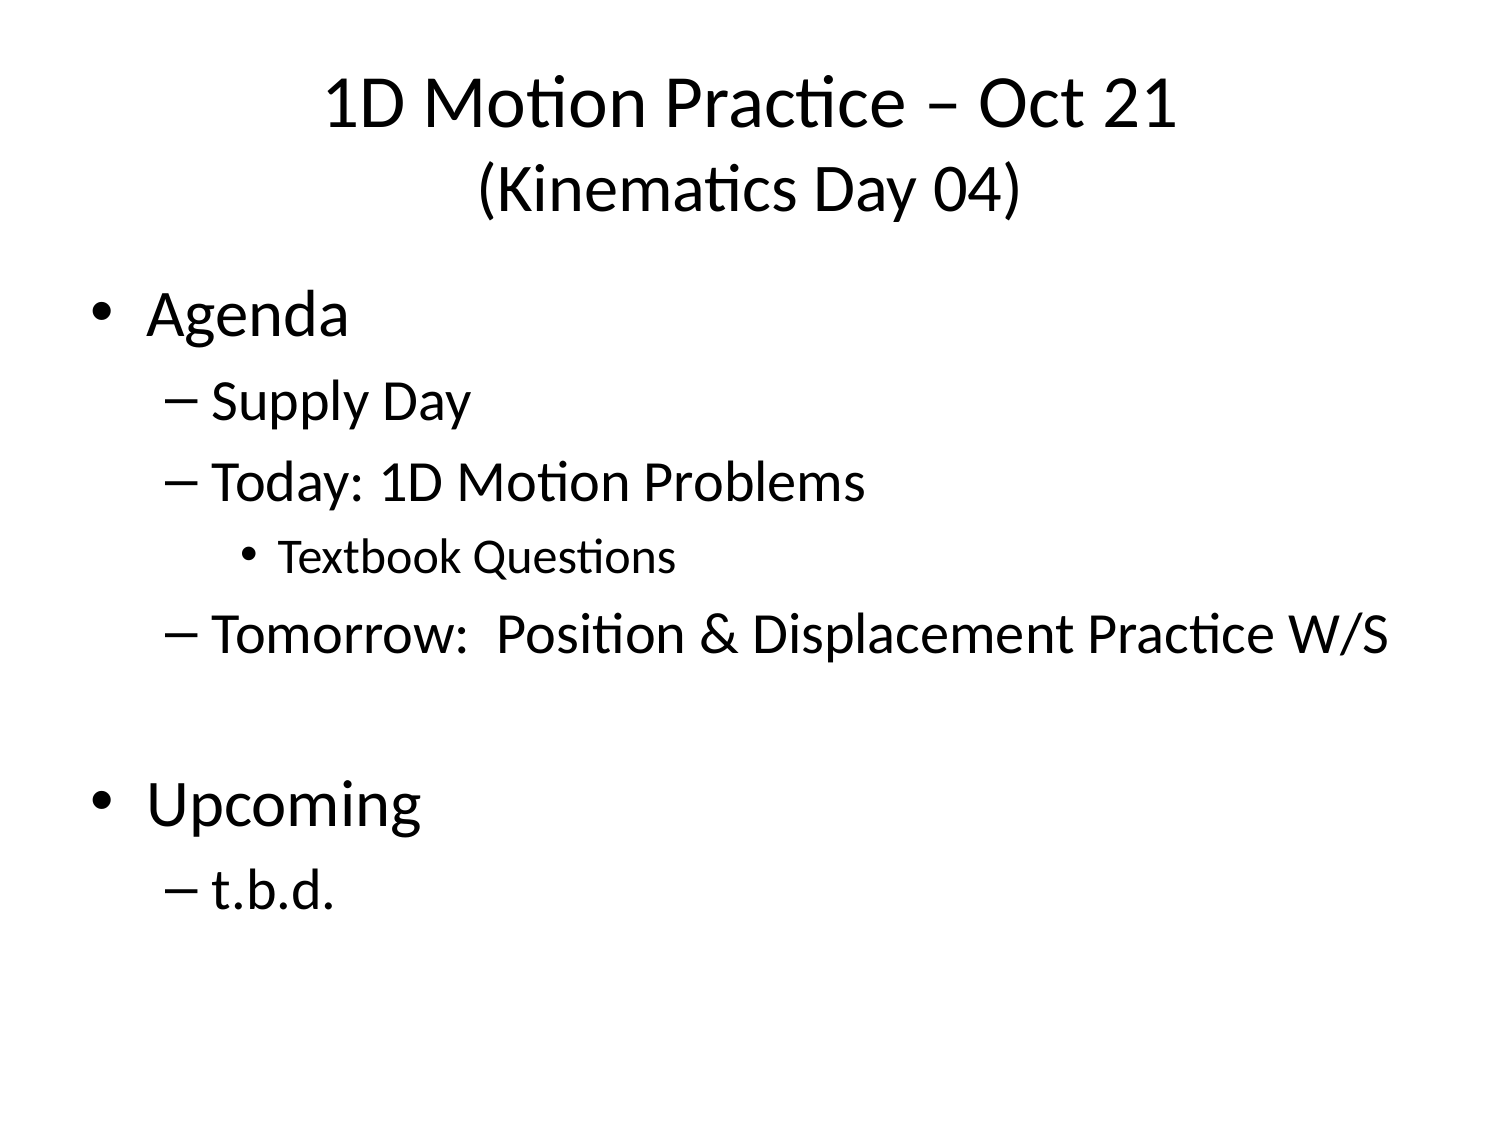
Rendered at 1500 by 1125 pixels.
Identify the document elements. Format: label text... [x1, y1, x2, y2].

title 1D Motion Practice – Oct 21 (Kinematics Day 04) [75, 45, 1425, 233]
list Agenda Supply Day Today: 1D Motion Problems Textbook Questions Tomorrow: Position & Displacement Practice W/S Upcoming t.b.d. [75, 262, 1425, 1005]
